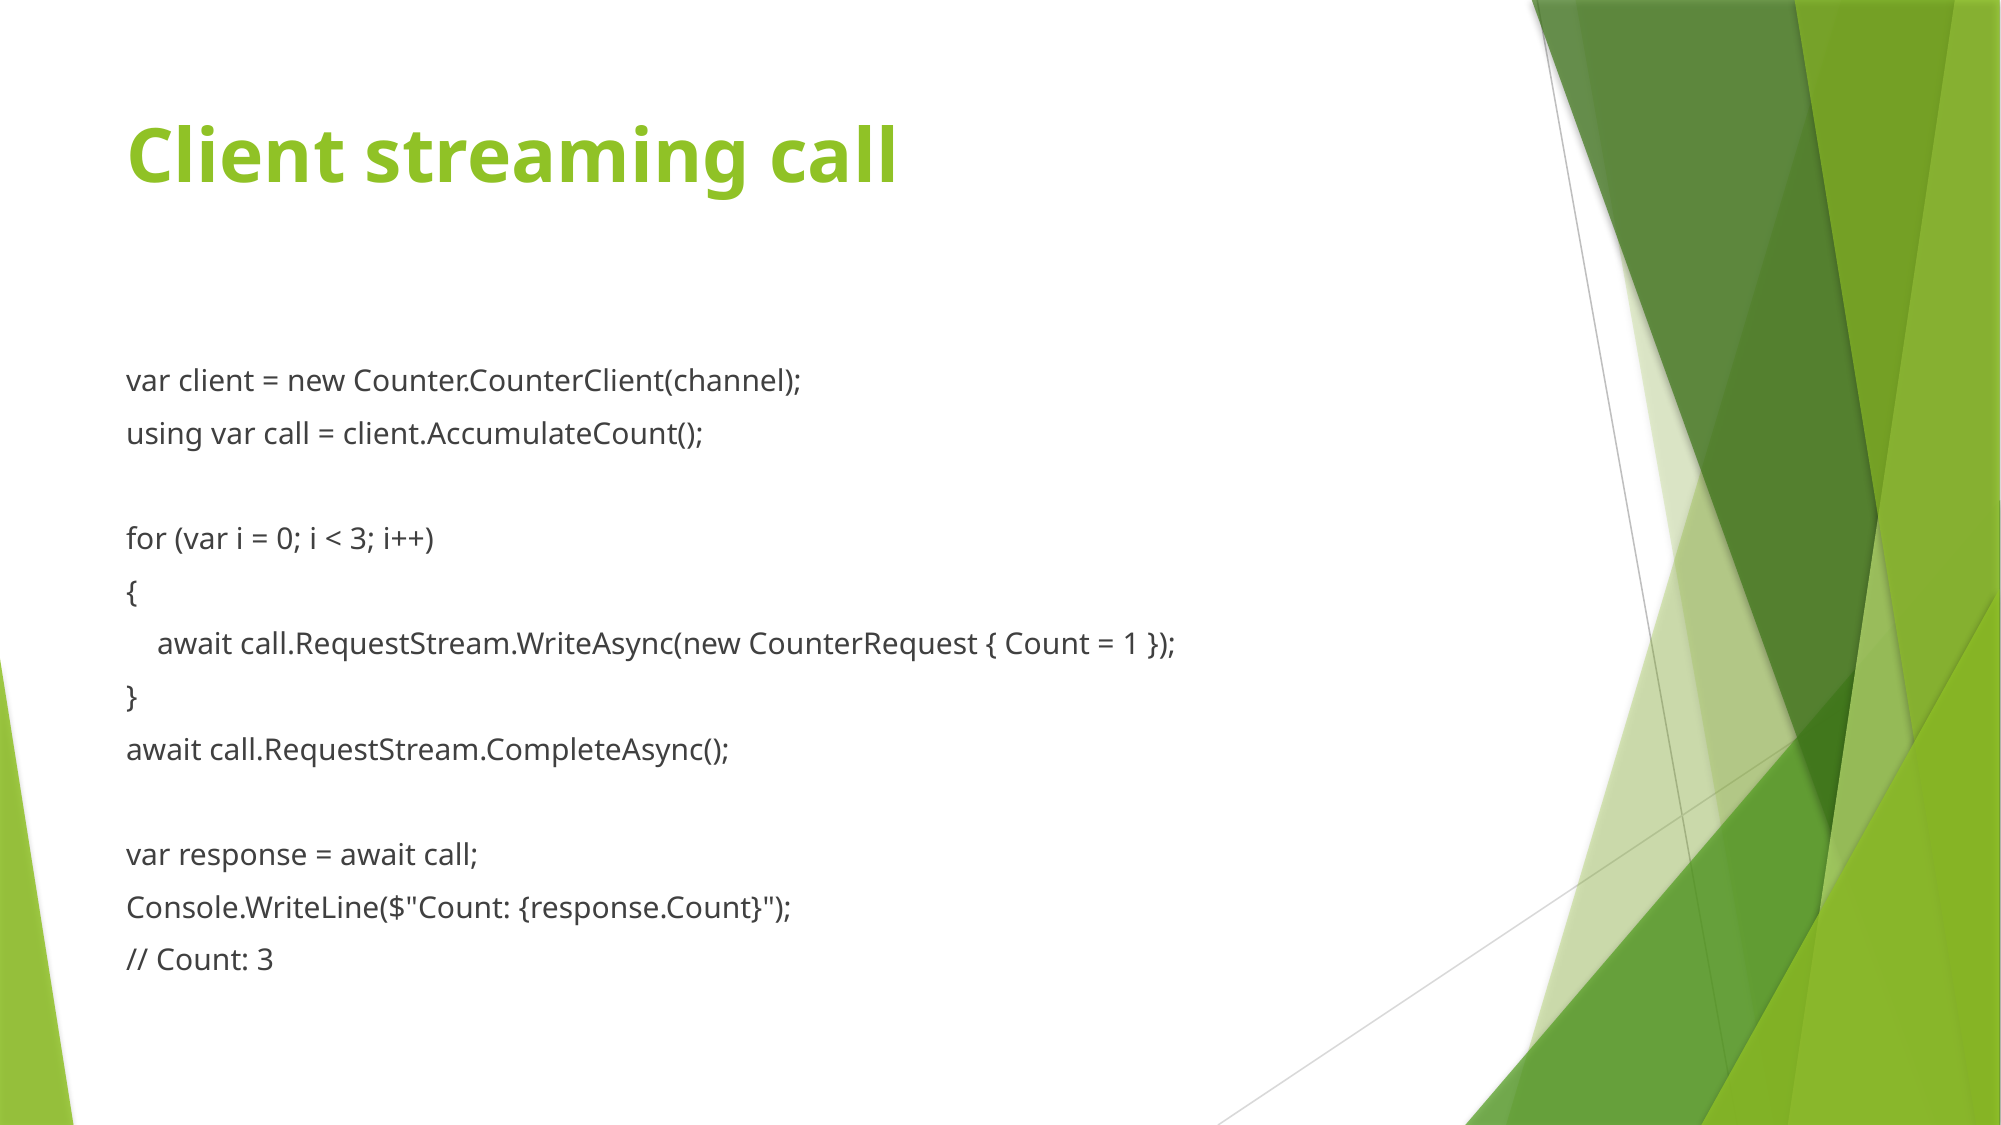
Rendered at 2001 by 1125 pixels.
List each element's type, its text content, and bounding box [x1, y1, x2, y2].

list var client = new Counter.CounterClient(channel); using var call = client.AccumulateCount(); for (var i = 0; i < 3; i++) { await call.RequestStream.WriteAsync(new CounterRequest { Count = 1 }); } await call.RequestStream.CompleteAsync(); var response = await call; Console.WriteLine($"Count: {response.Count}"); // Count: 3 [111, 354, 1522, 992]
title Client streaming call [111, 99, 1522, 317]
